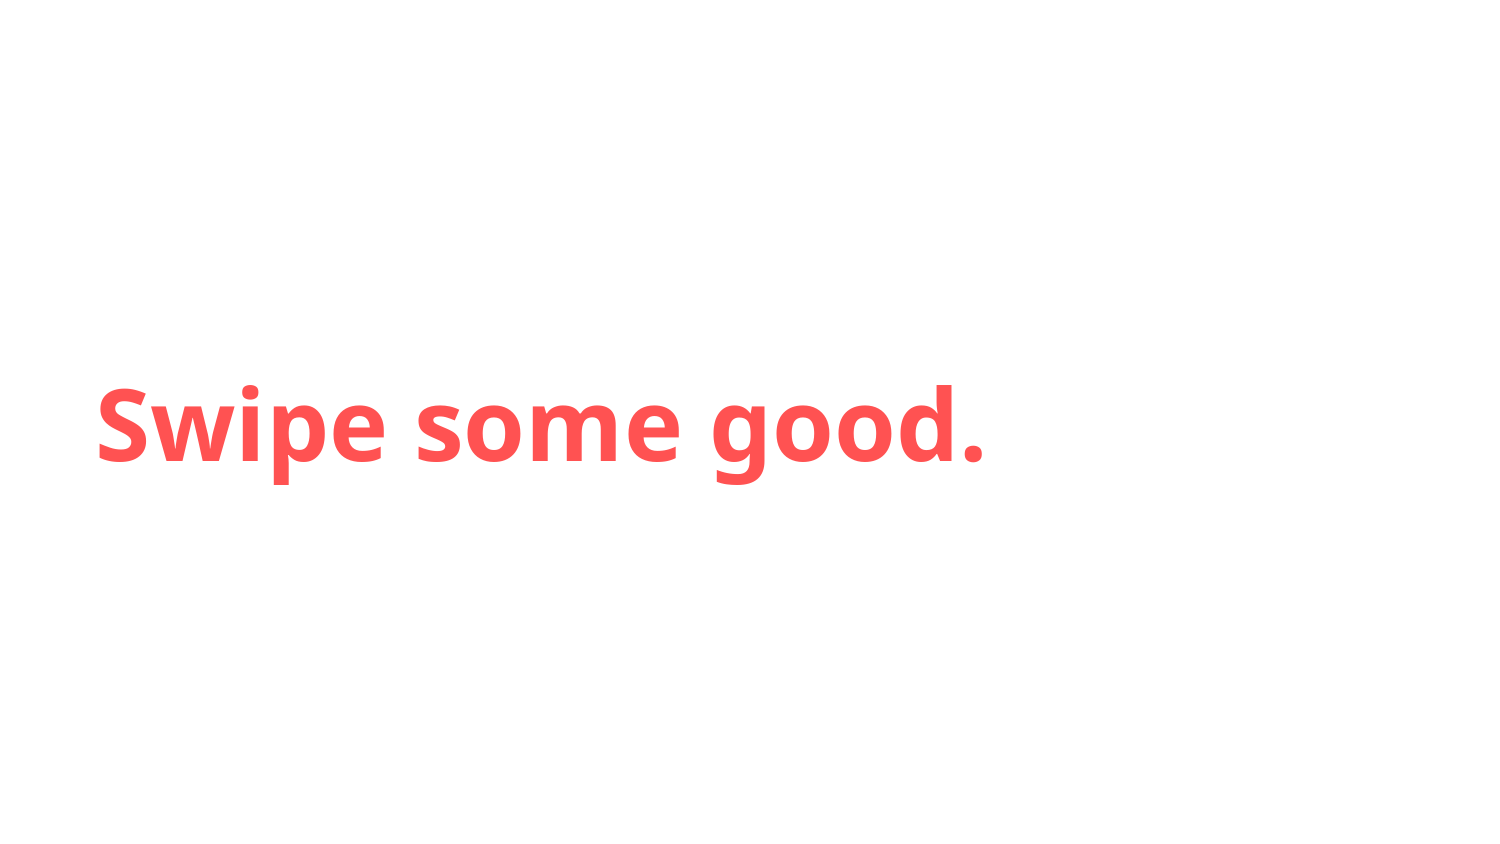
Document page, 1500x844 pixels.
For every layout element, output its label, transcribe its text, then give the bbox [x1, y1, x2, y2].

title Swipe some good. [80, 86, 1032, 758]
